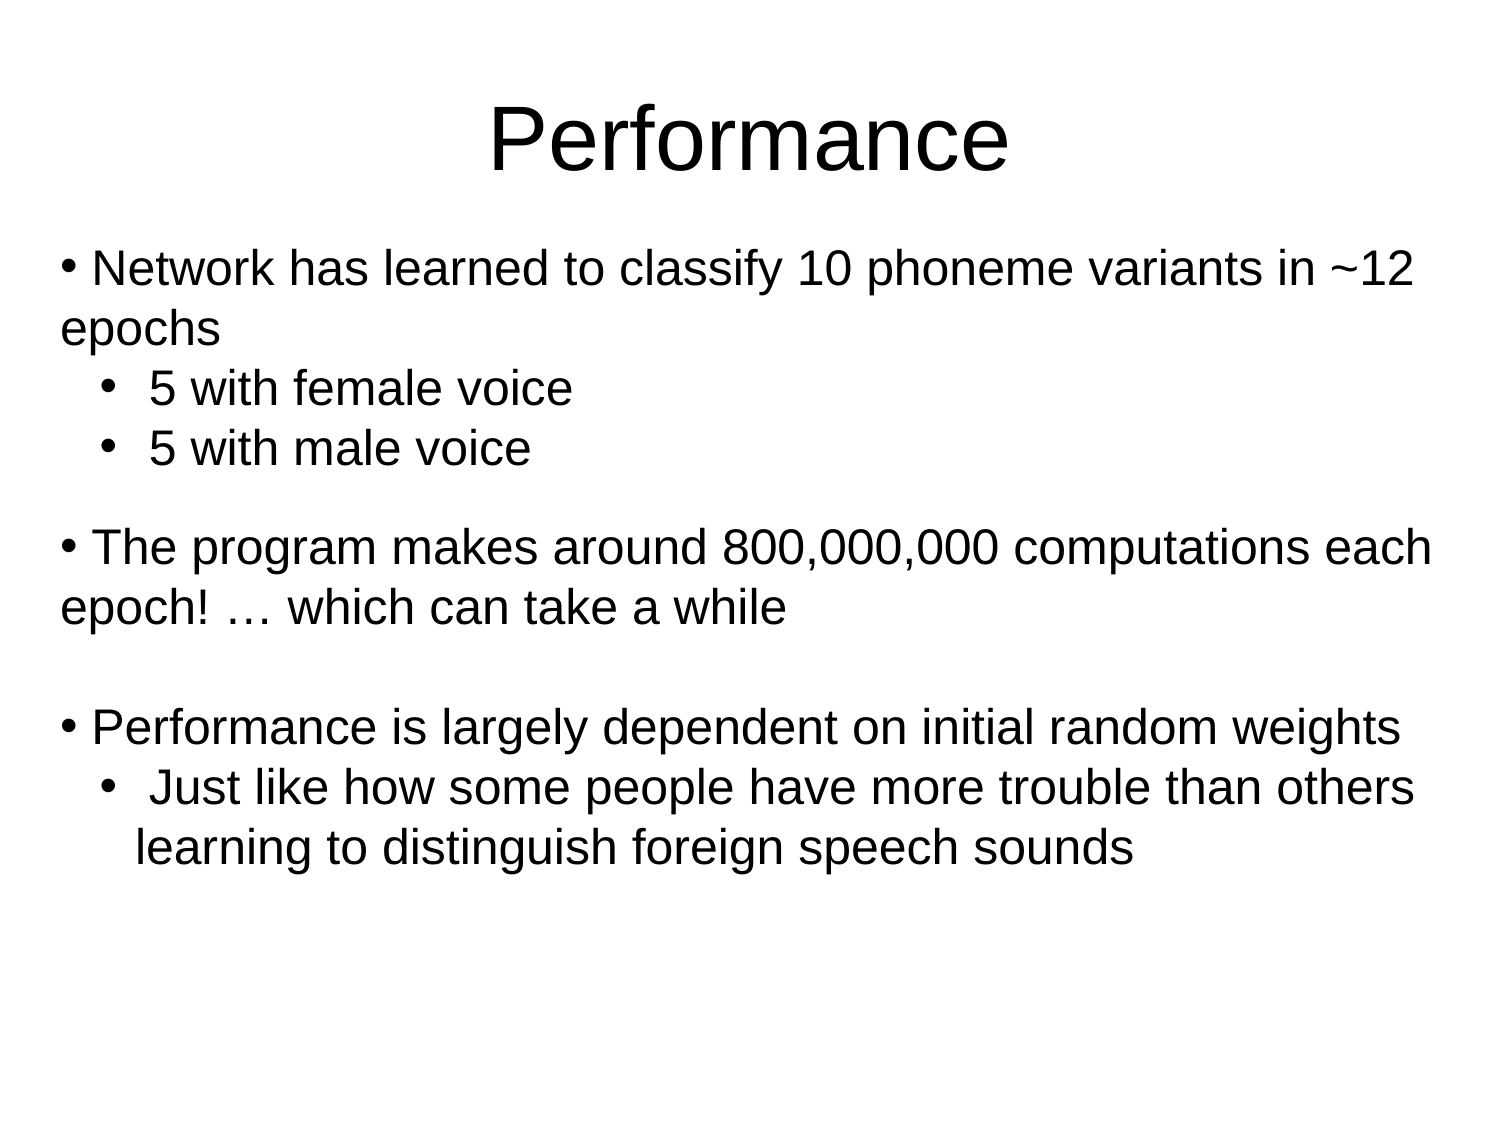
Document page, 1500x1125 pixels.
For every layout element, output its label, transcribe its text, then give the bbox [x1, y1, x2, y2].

title Performance [75, 40, 1425, 227]
text_box Network has learned to classify 10 phoneme variants in ~12 epochs 5 with female voice 5 with male voice [45, 227, 1471, 447]
text_box The program makes around 800,000,000 computations each epoch! … which can take a while Performance is largely dependent on initial random weights Just like how some people have more trouble than others learning to distinguish foreign speech sounds [45, 447, 1471, 1125]
